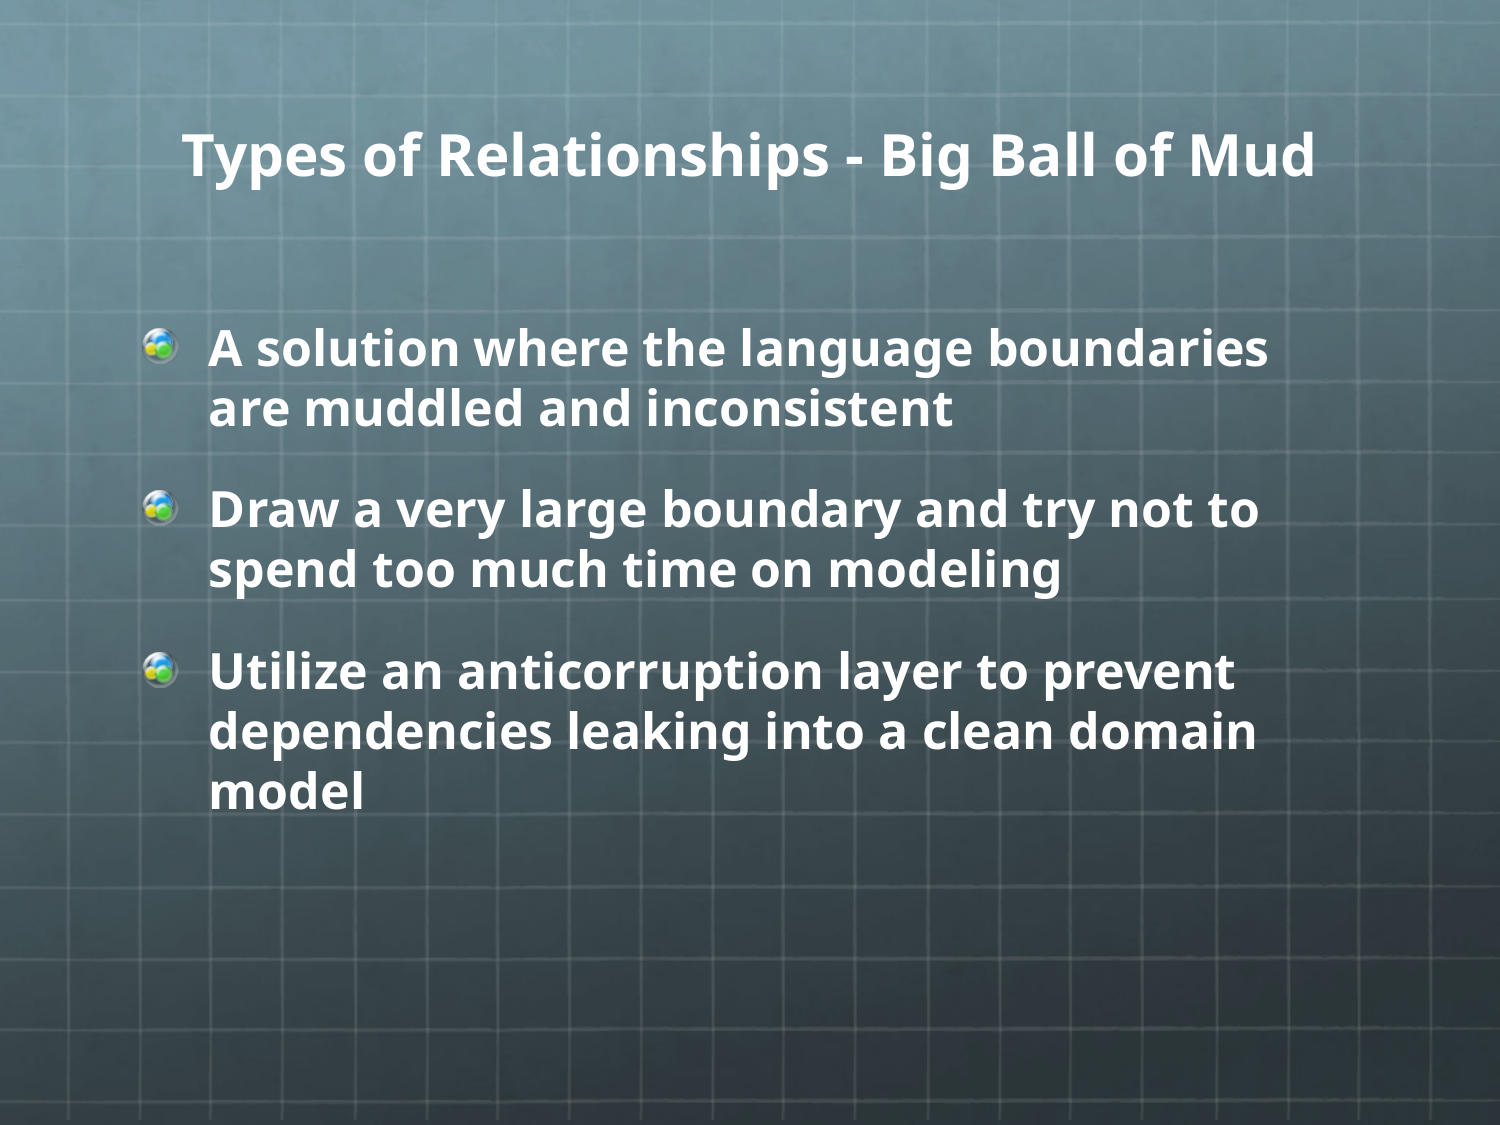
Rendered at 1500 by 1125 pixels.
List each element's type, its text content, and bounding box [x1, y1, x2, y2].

picture [0, 0, 1500, 1125]
list A solution where the language boundaries are muddled and inconsistent Draw a very large boundary and try not to spend too much time on modeling Utilize an anticorruption layer to prevent dependencies leaking into a clean domain model [127, 308, 1372, 958]
title Types of Relationships - Big Ball of Mud [127, 17, 1372, 289]
